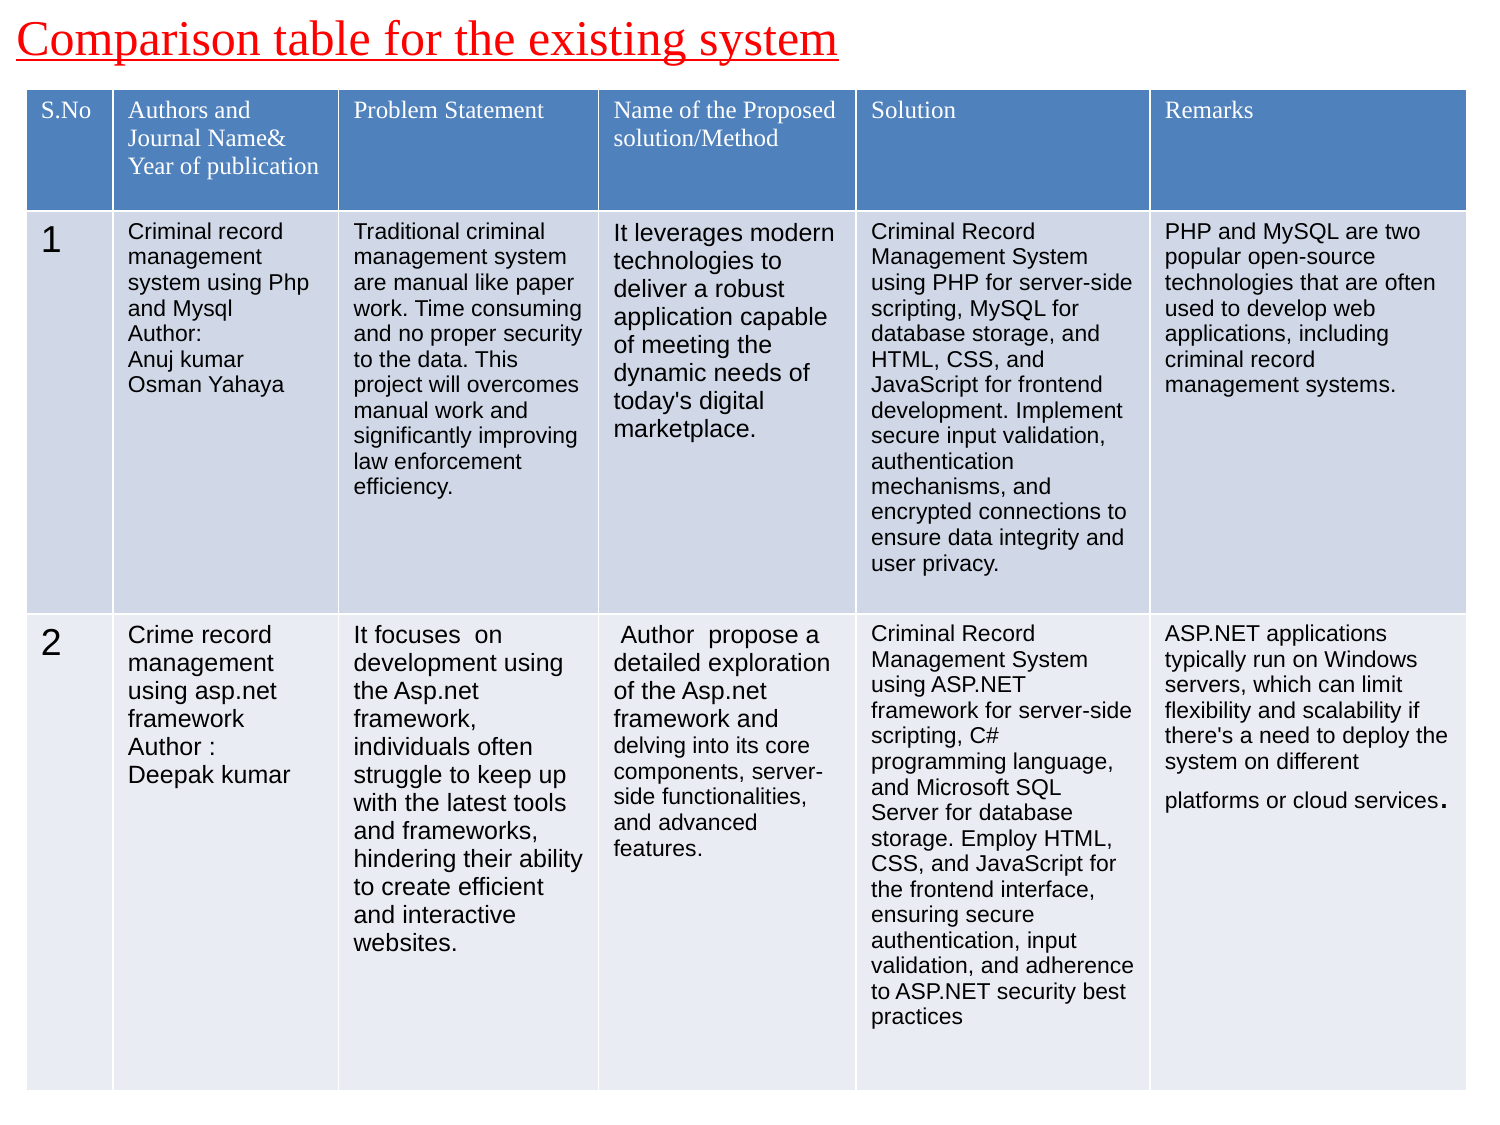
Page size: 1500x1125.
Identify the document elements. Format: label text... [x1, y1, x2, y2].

table_cell Criminal Record Management System using ASP.NET framework for server-side scripting, C# programming language, and Microsoft SQL Server for database storage. Employ HTML, CSS, and JavaScript for the frontend interface, ensuring secure authentication, input validation, and adherence to ASP.NET security best practices [857, 615, 1149, 1090]
table_header Solution [857, 90, 1149, 210]
table_cell ASP.NET applications typically run on Windows servers, which can limit flexibility and scalability if there's a need to deploy the system on different platforms or cloud services. [1151, 615, 1466, 1090]
table_cell It focuses on development using the Asp.net framework, individuals often struggle to keep up with the latest tools and frameworks, hindering their ability to create efficient and interactive websites. [339, 615, 598, 1090]
table_header S.No [27, 90, 112, 210]
table_header Problem Statement [339, 90, 598, 210]
table_cell Criminal record management system using Php and Mysql Author: Anuj kumar Osman Yahaya [114, 212, 338, 613]
text_box Comparison table for the existing system [1, 0, 1477, 73]
table_cell 1 [27, 212, 112, 613]
table_cell Crime record management using asp.net framework Author : Deepak kumar [114, 615, 338, 1090]
table_cell 2 [27, 615, 112, 1090]
table_header Authors and Journal Name& Year of publication [114, 90, 338, 210]
table_cell PHP and MySQL are two popular open-source technologies that are often used to develop web applications, including criminal record management systems. [1151, 212, 1466, 613]
table_header Remarks [1151, 90, 1466, 210]
table_cell Criminal Record Management System using PHP for server-side scripting, MySQL for database storage, and HTML, CSS, and JavaScript for frontend development. Implement secure input validation, authentication mechanisms, and encrypted connections to ensure data integrity and user privacy. [857, 212, 1149, 613]
table_cell Traditional criminal management system are manual like paper work. Time consuming and no proper security to the data. This project will overcomes manual work and significantly improving law enforcement efficiency. [339, 212, 598, 613]
table_header Name of the Proposed solution/Method [599, 90, 855, 210]
table_cell Author propose a detailed exploration of the Asp.net framework and delving into its core components, server-side functionalities, and advanced features. [599, 615, 855, 1090]
table_cell It leverages modern technologies to deliver a robust application capable of meeting the dynamic needs of today's digital marketplace. [599, 212, 855, 613]
